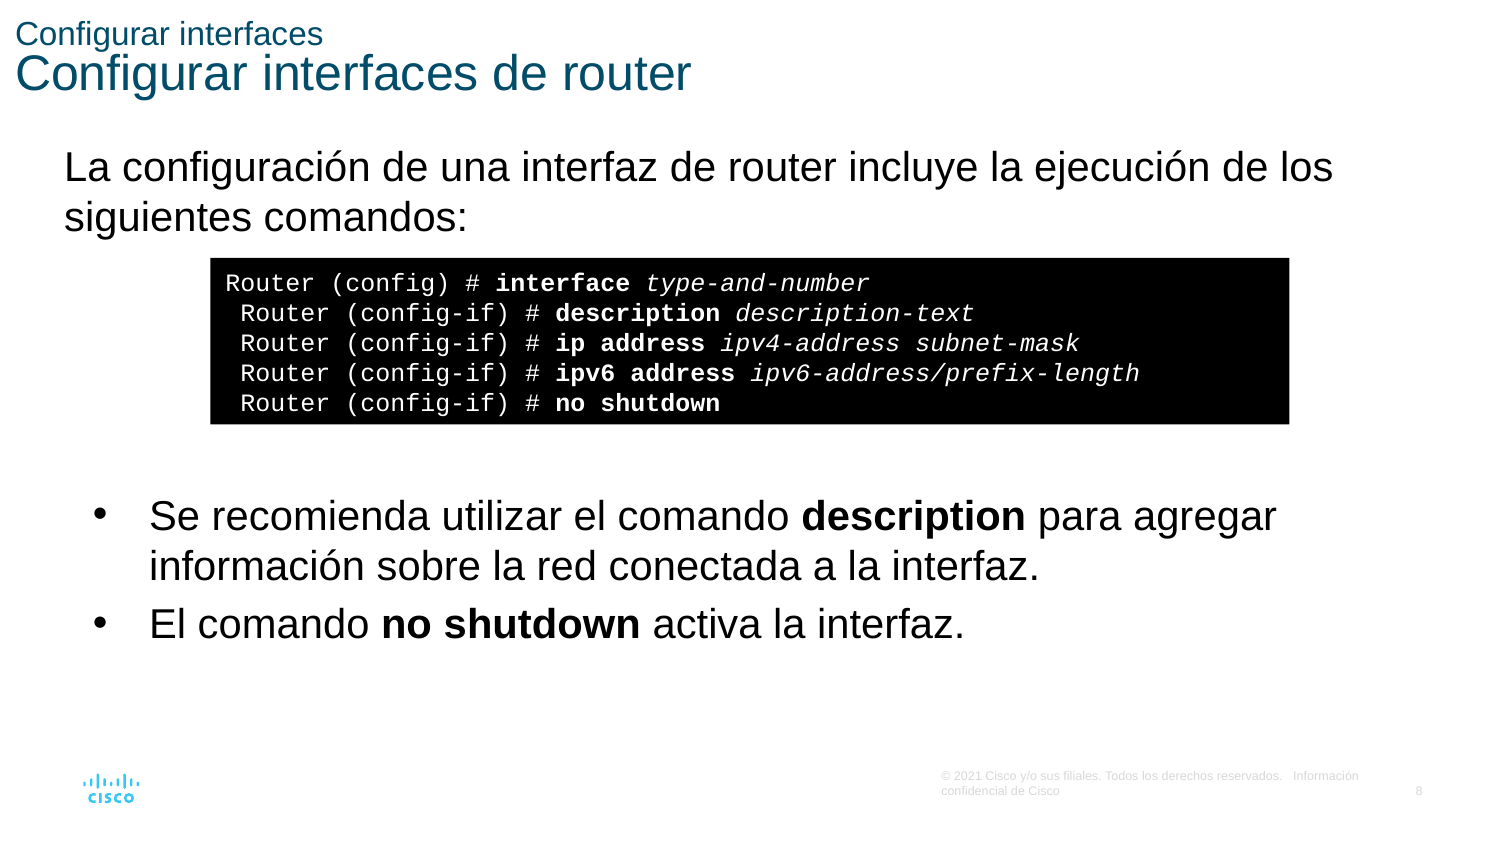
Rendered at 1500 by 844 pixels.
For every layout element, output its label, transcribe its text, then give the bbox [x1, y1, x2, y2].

list La configuración de una interfaz de router incluye la ejecución de los siguientes comandos: [49, 132, 1437, 230]
text_box Router (config) # interface type-and-number Router (config-if) # description description-text Router (config-if) # ip address ipv4-address subnet-mask Router (config-if) # ipv6 address ipv6-address/prefix-length Router (config-if) # no shutdown [210, 257, 1290, 425]
text_box Se recomienda utilizar el comando description para agregar información sobre la red conectada a la interfaz. El comando no shutdown activa la interfaz. [77, 480, 1437, 674]
title Configurar interfaces Configurar interfaces de router [0, 0, 1369, 121]
